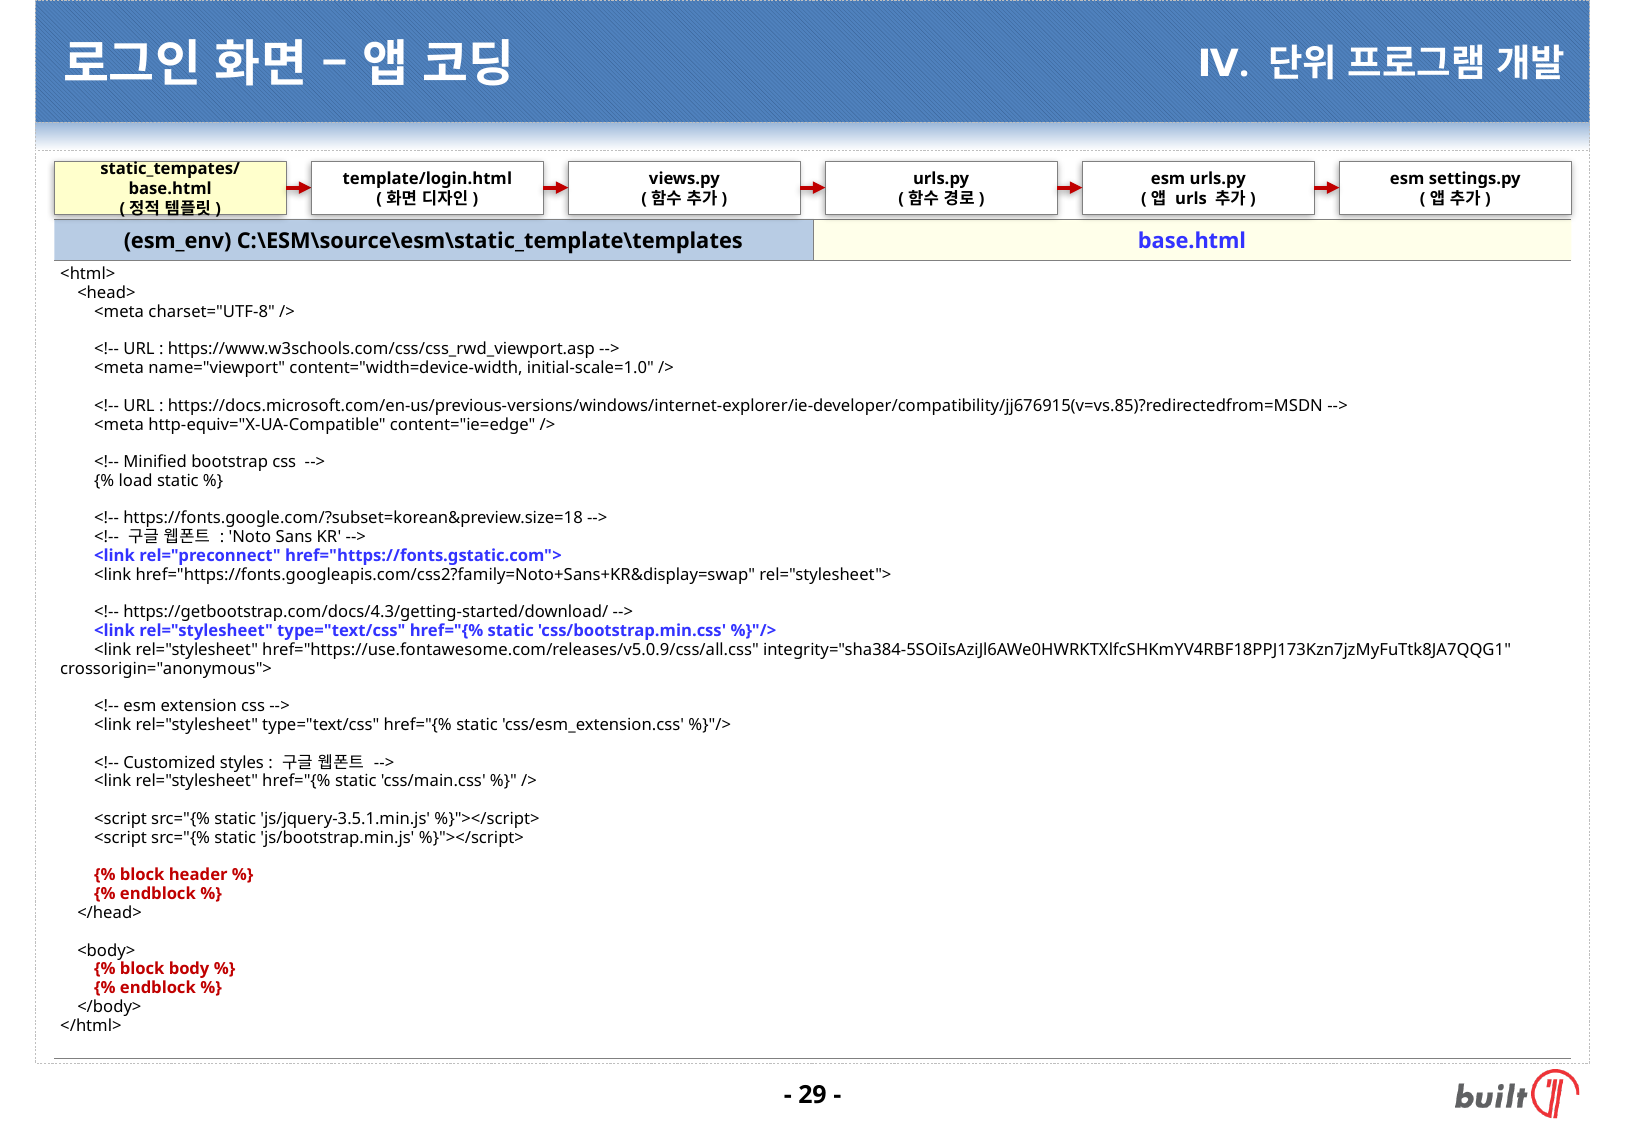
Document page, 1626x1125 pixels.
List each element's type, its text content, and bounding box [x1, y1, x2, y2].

text_box template/login.html (화면 디자인) [311, 160, 544, 215]
text_box static_tempates/base.html (정적 템플릿) [54, 160, 287, 215]
title 로그인 화면 – 앱 코딩 [57, 11, 1209, 112]
text_box esm urls.py (앱 urls 추가) [1082, 160, 1315, 215]
table_cell <html> <head> <meta charset="UTF-8" /> <!-- URL : https://www.w3schools.com/css/css_rwd_viewport.asp --> <meta name="viewport" content="width=device-width, initial-scale=1.0" /> <!-- URL : https://docs.microsoft.com/en-us/previous-versions/windows/internet-explorer/ie-developer/compatibility/jj676915(v=vs.85)?redirectedfrom=MSDN --> <meta http-equiv="X-UA-Compatible" content="ie=edge" /> <!-- Minified bootstrap css --> {% load static %} <!-- https://fonts.google.com/?subset=korean&preview.size=18 --> <!-- 구글 웹폰트 : 'Noto Sans KR' --> <link rel="preconnect" href="https://fonts.gstatic.com"> <link href="https://fonts.googleapis.com/css2?family=Noto+Sans+KR&display=swap" rel="stylesheet"> <!-- https://getbootstrap.com/docs/4.3/getting-started/download/ --> <link rel="stylesheet" type="text/css" href="{% static 'css/bootstrap.min.css' %}"/> <link rel="stylesheet" href="https://use.fontawesome.com/releases/v5.0.9/css/all.css" integrity="sha384-5SOiIsAziJl6AWe0HWRKTXlfcSHKmYV4RBF18PPJ173Kzn7jzMyFuTtk8JA7QQG1" crossorigin="anonymous"> <!-- esm extension css --> <link rel="stylesheet" type="text/css" href="{% static 'css/esm_extension.css' %}"/> <!-- Customized styles : 구글 웹폰트 --> <link rel="stylesheet" href="{% static 'css/main.css' %}" /> <script src="{% static 'js/jquery-3.5.1.min.js' %}"></script> <script src="{% static 'js/bootstrap.min.js' %}"></script> {% block header %} {% endblock %} </head> <body> {% block body %} {% endblock %} </body> </html> [54, 261, 1571, 1058]
text_box urls.py (함수 경로) [825, 160, 1058, 215]
text_box esm settings.py (앱 추가) [1339, 160, 1572, 215]
table_header base.html [814, 220, 1571, 260]
text_box views.py (함수 추가) [568, 160, 801, 215]
list Ⅳ. 단위 프로그램 개발 [1209, 11, 1572, 112]
table_header (esm_env) C:\ESM\source\esm\static_template\templates [54, 220, 813, 260]
picture [1455, 1069, 1585, 1120]
